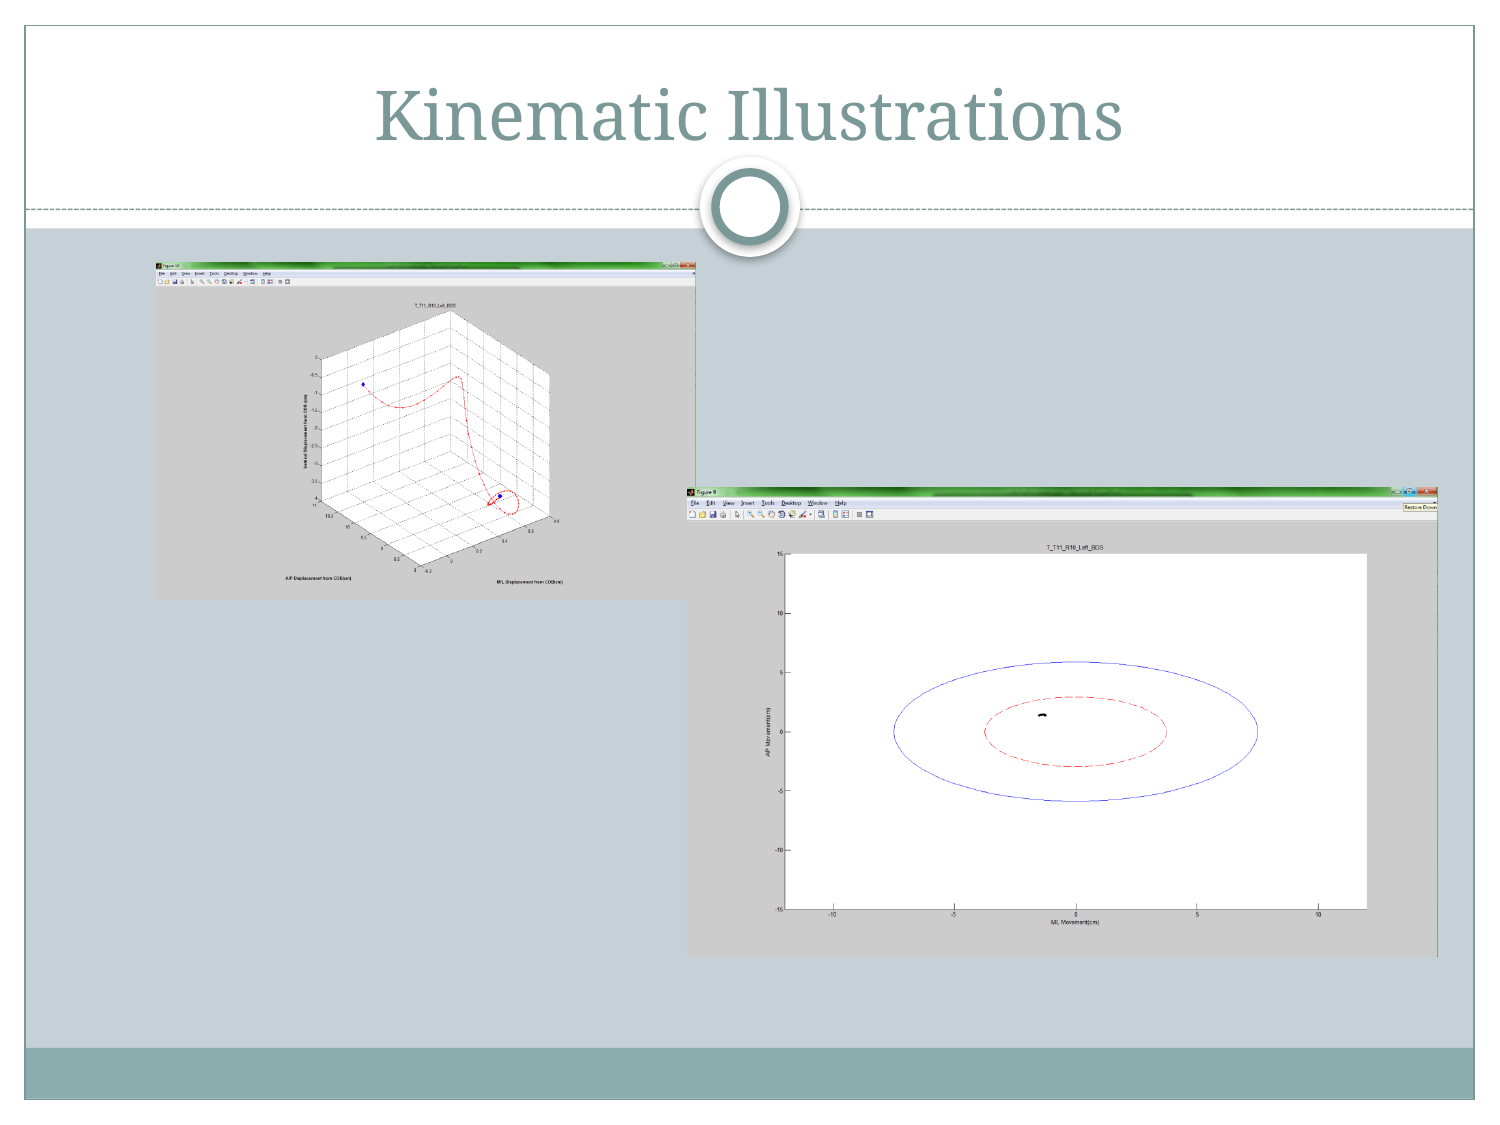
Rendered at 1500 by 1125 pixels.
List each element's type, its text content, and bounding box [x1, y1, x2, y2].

title Kinematic Illustrations [49, 37, 1450, 162]
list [155, 262, 697, 601]
picture [687, 487, 1438, 957]
